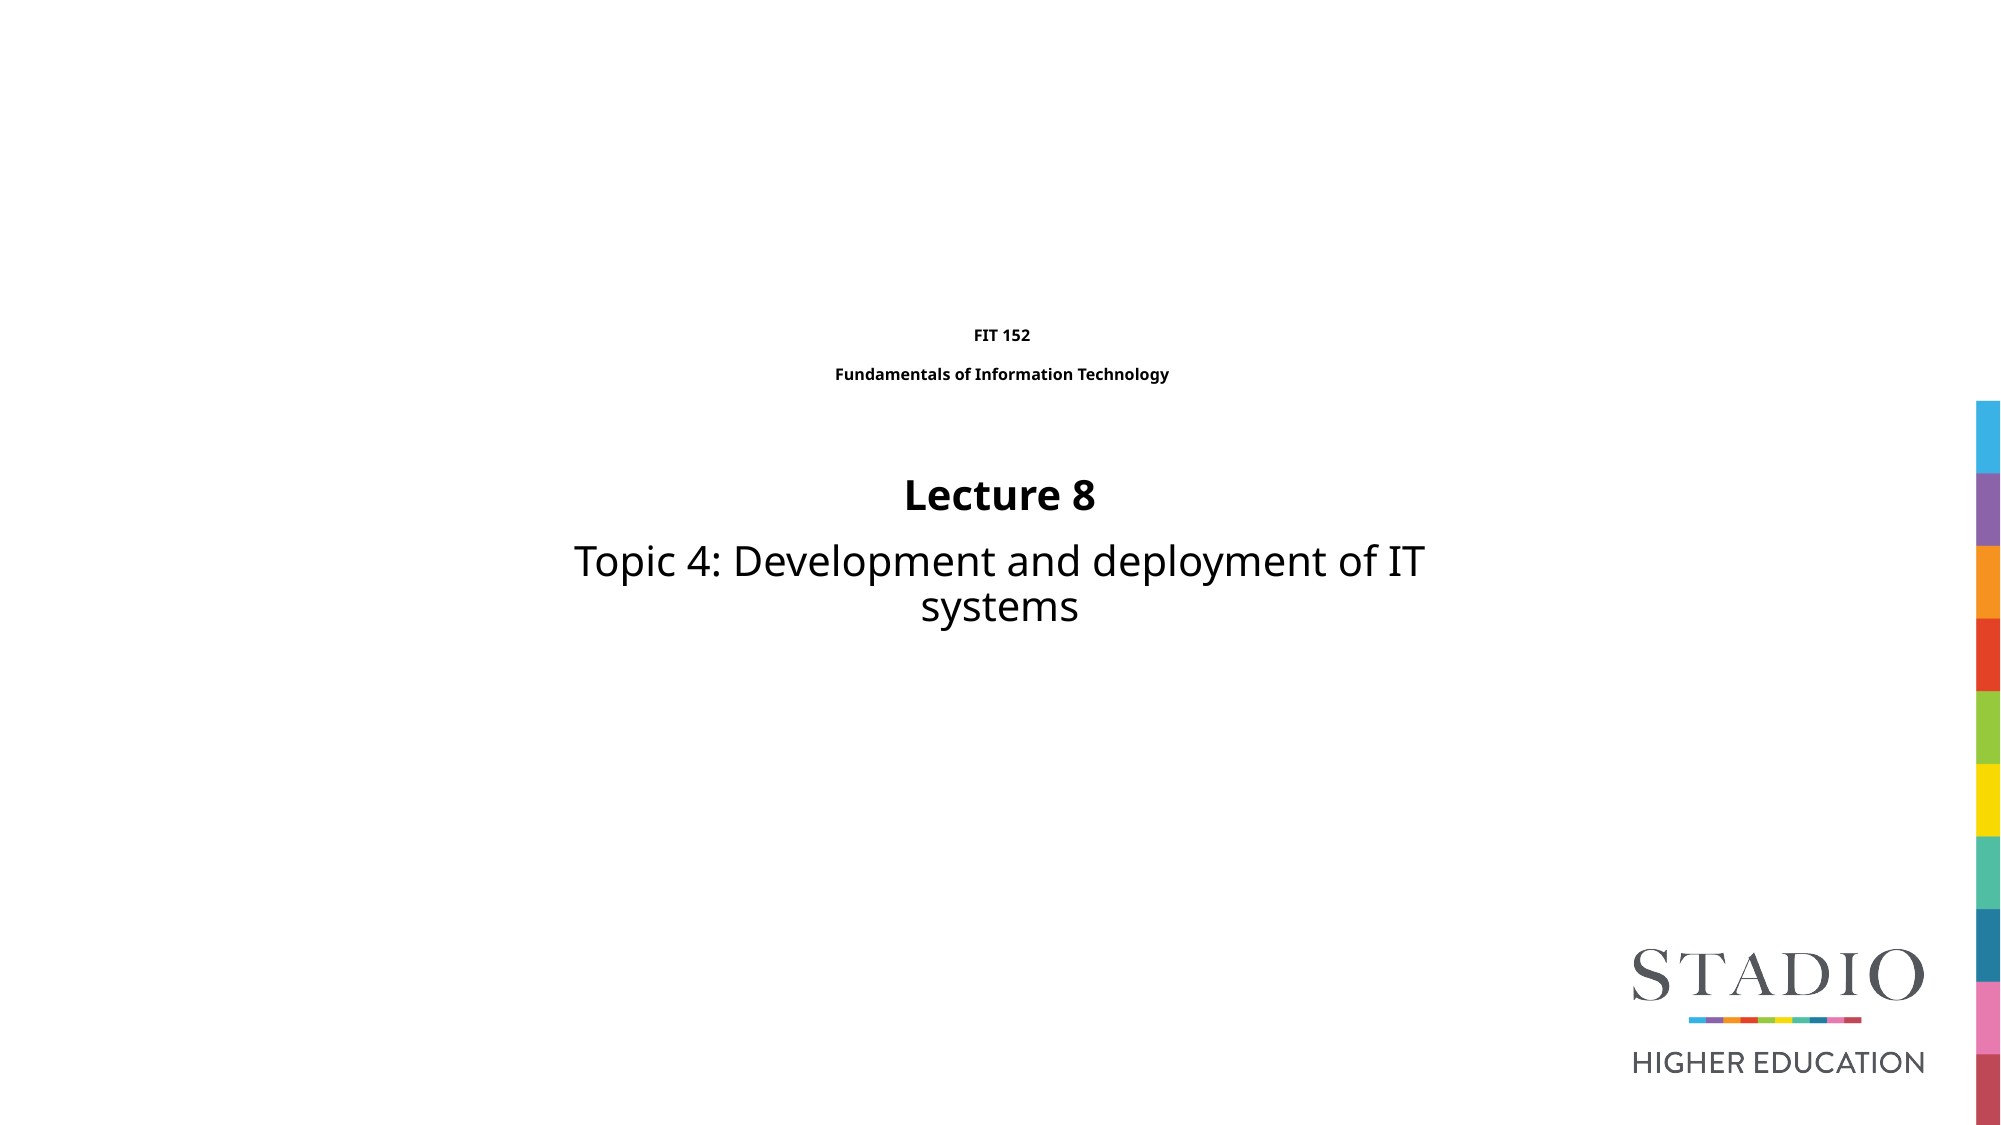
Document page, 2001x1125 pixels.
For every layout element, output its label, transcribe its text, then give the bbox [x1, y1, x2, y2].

title FIT 152 Fundamentals of Information Technology [503, 318, 1501, 392]
picture [1581, 402, 2001, 1125]
list Lecture 8 Topic 4: Development and deployment of IT systems [501, 427, 1499, 678]
